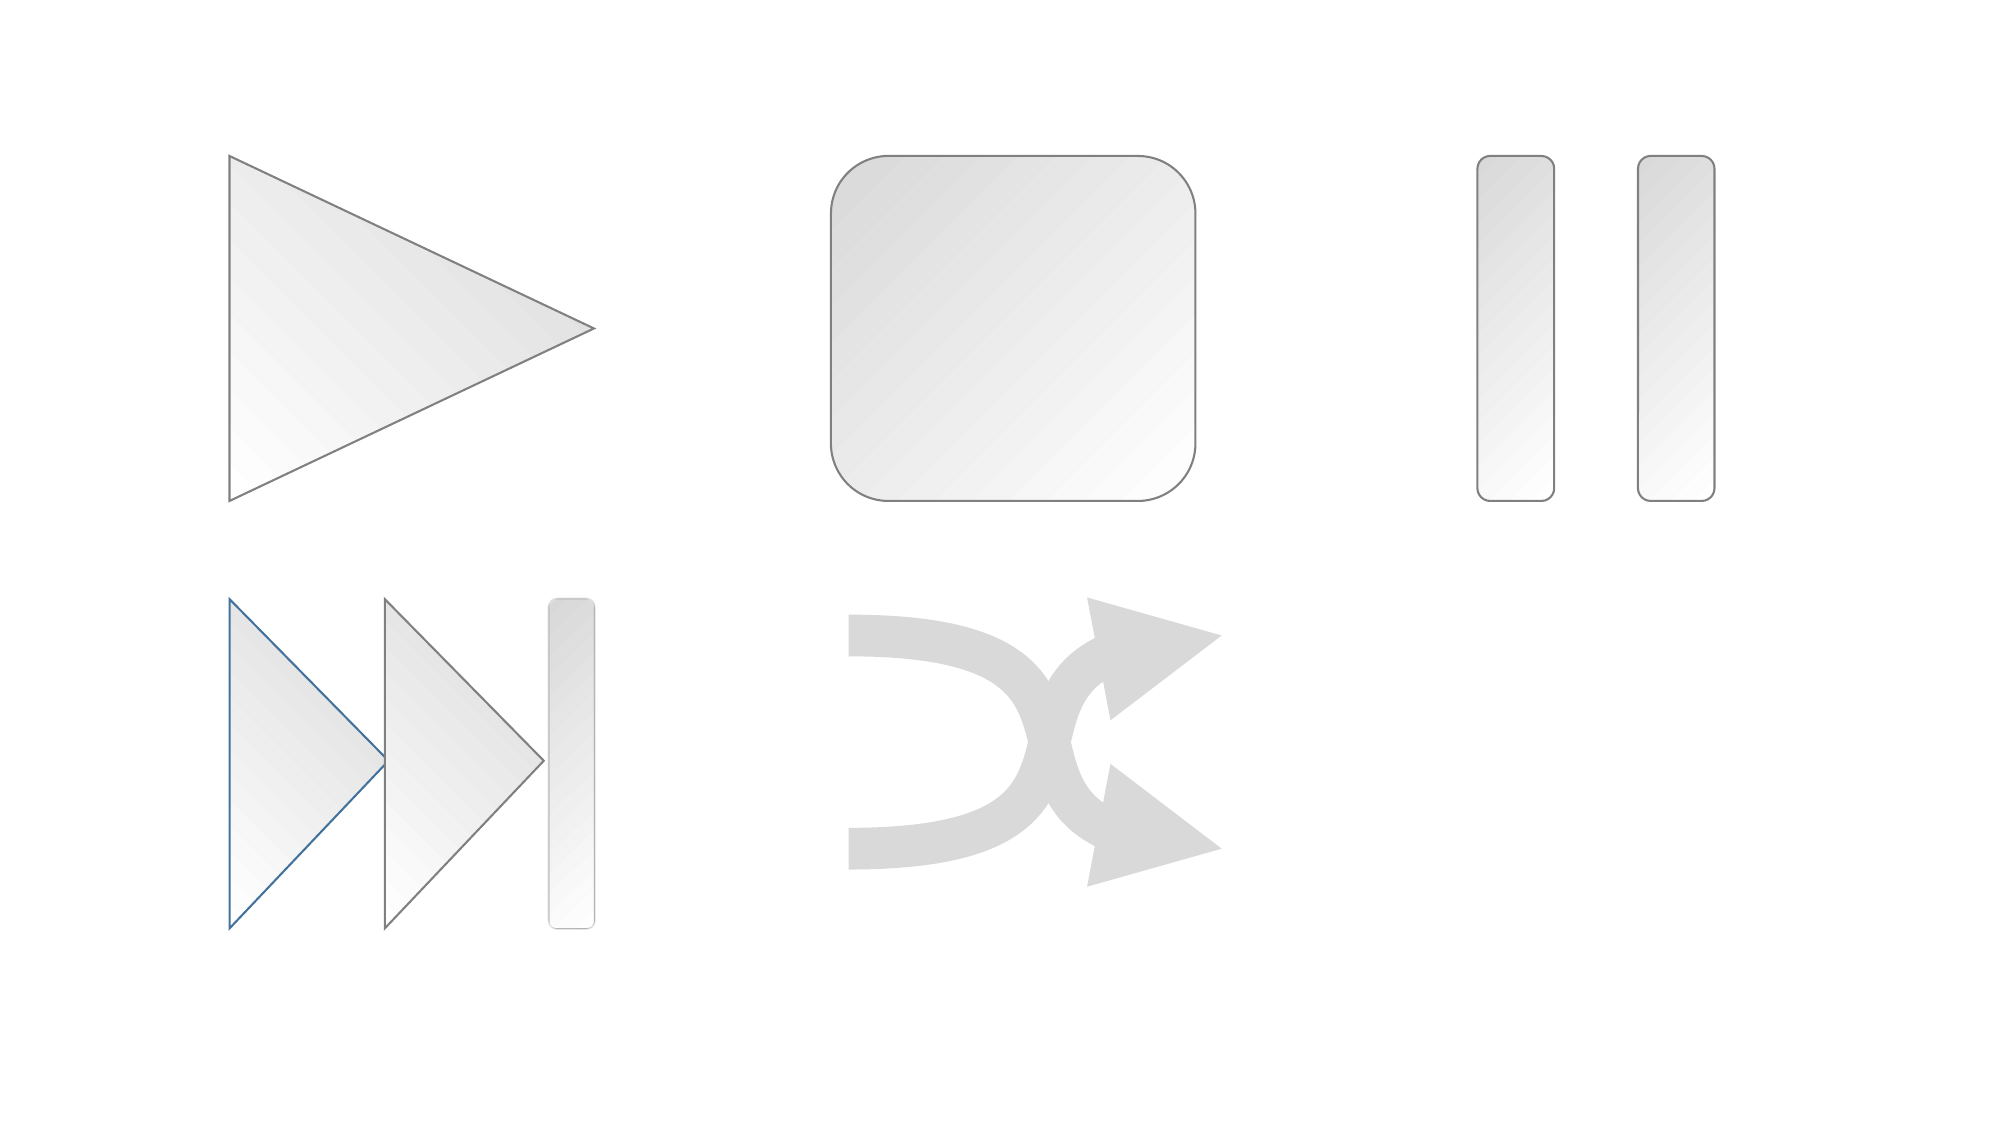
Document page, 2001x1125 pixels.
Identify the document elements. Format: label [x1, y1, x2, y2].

text_box [829, 154, 1197, 502]
text_box [1476, 154, 1556, 502]
text_box [1636, 154, 1716, 502]
text_box [550, 600, 593, 927]
text_box [383, 596, 546, 931]
text_box [848, 635, 1222, 849]
text_box [228, 596, 383, 931]
text_box [228, 154, 597, 503]
